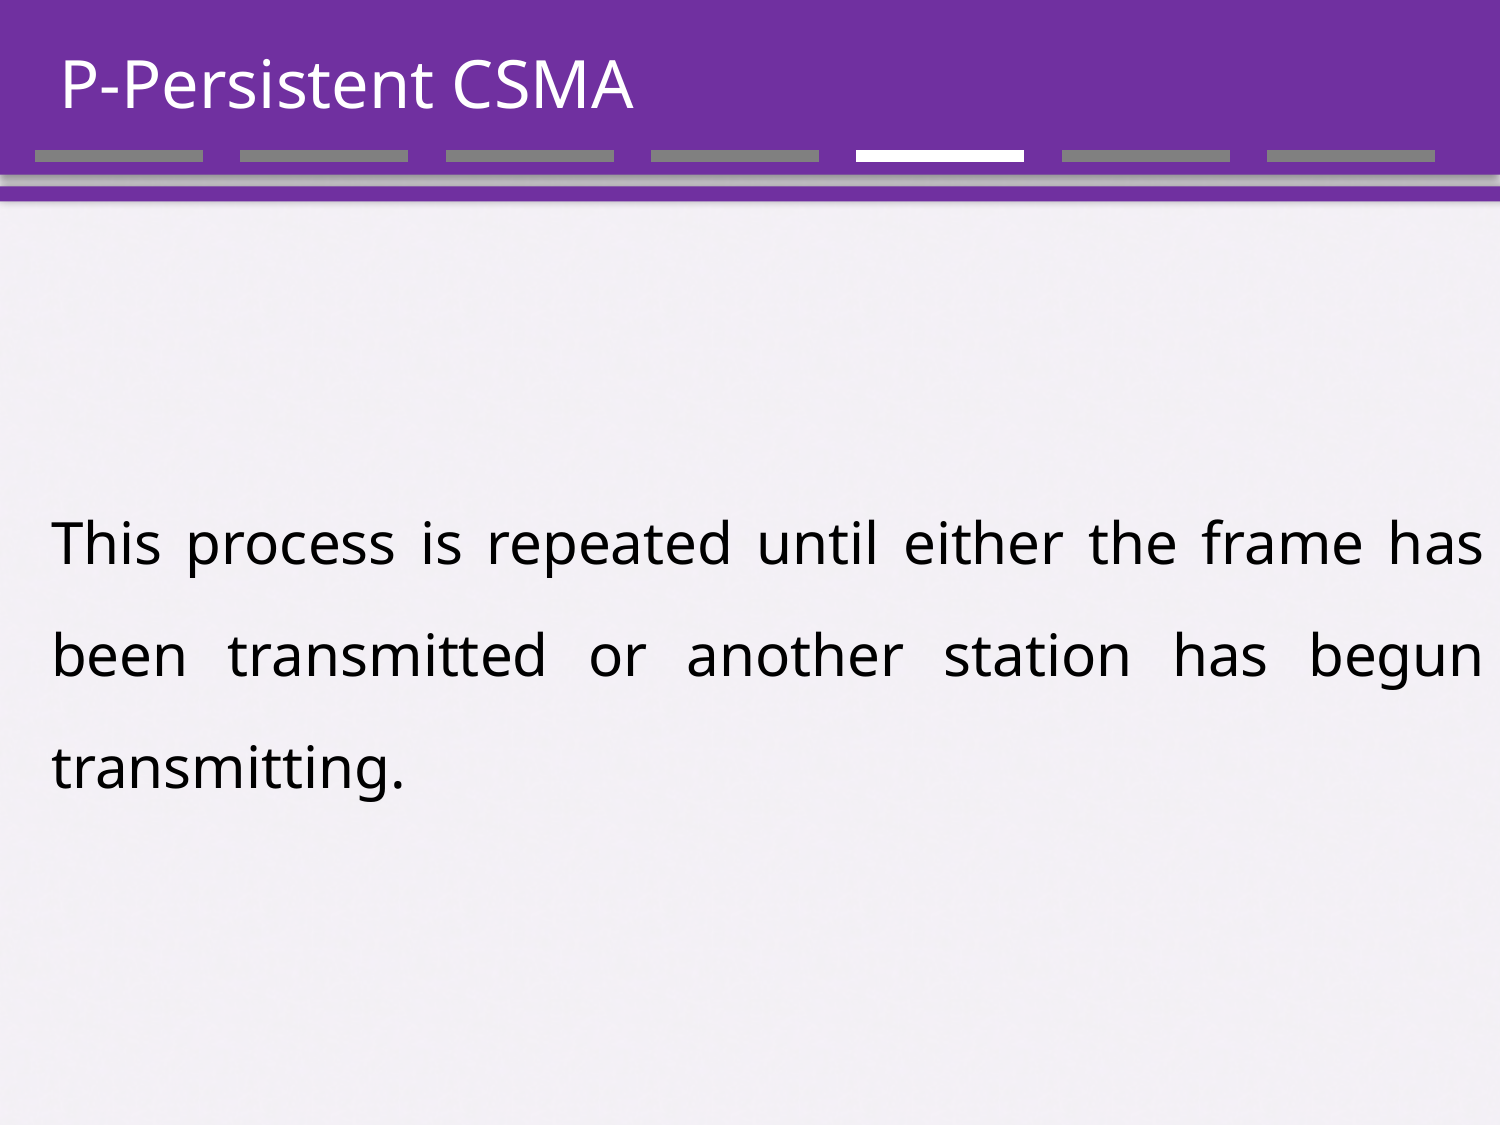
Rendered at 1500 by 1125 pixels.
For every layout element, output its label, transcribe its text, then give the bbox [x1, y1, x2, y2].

text_box [240, 150, 408, 162]
title P-Persistent CSMA [44, 0, 1464, 175]
text_box [35, 150, 203, 162]
text_box [446, 150, 614, 162]
text_box [856, 150, 1024, 162]
text_box [1267, 150, 1435, 162]
text_box [651, 150, 819, 162]
text_box [1062, 150, 1230, 162]
list This process is repeated until either the frame has been transmitted or another station has begun transmitting. [36, 223, 1500, 1125]
